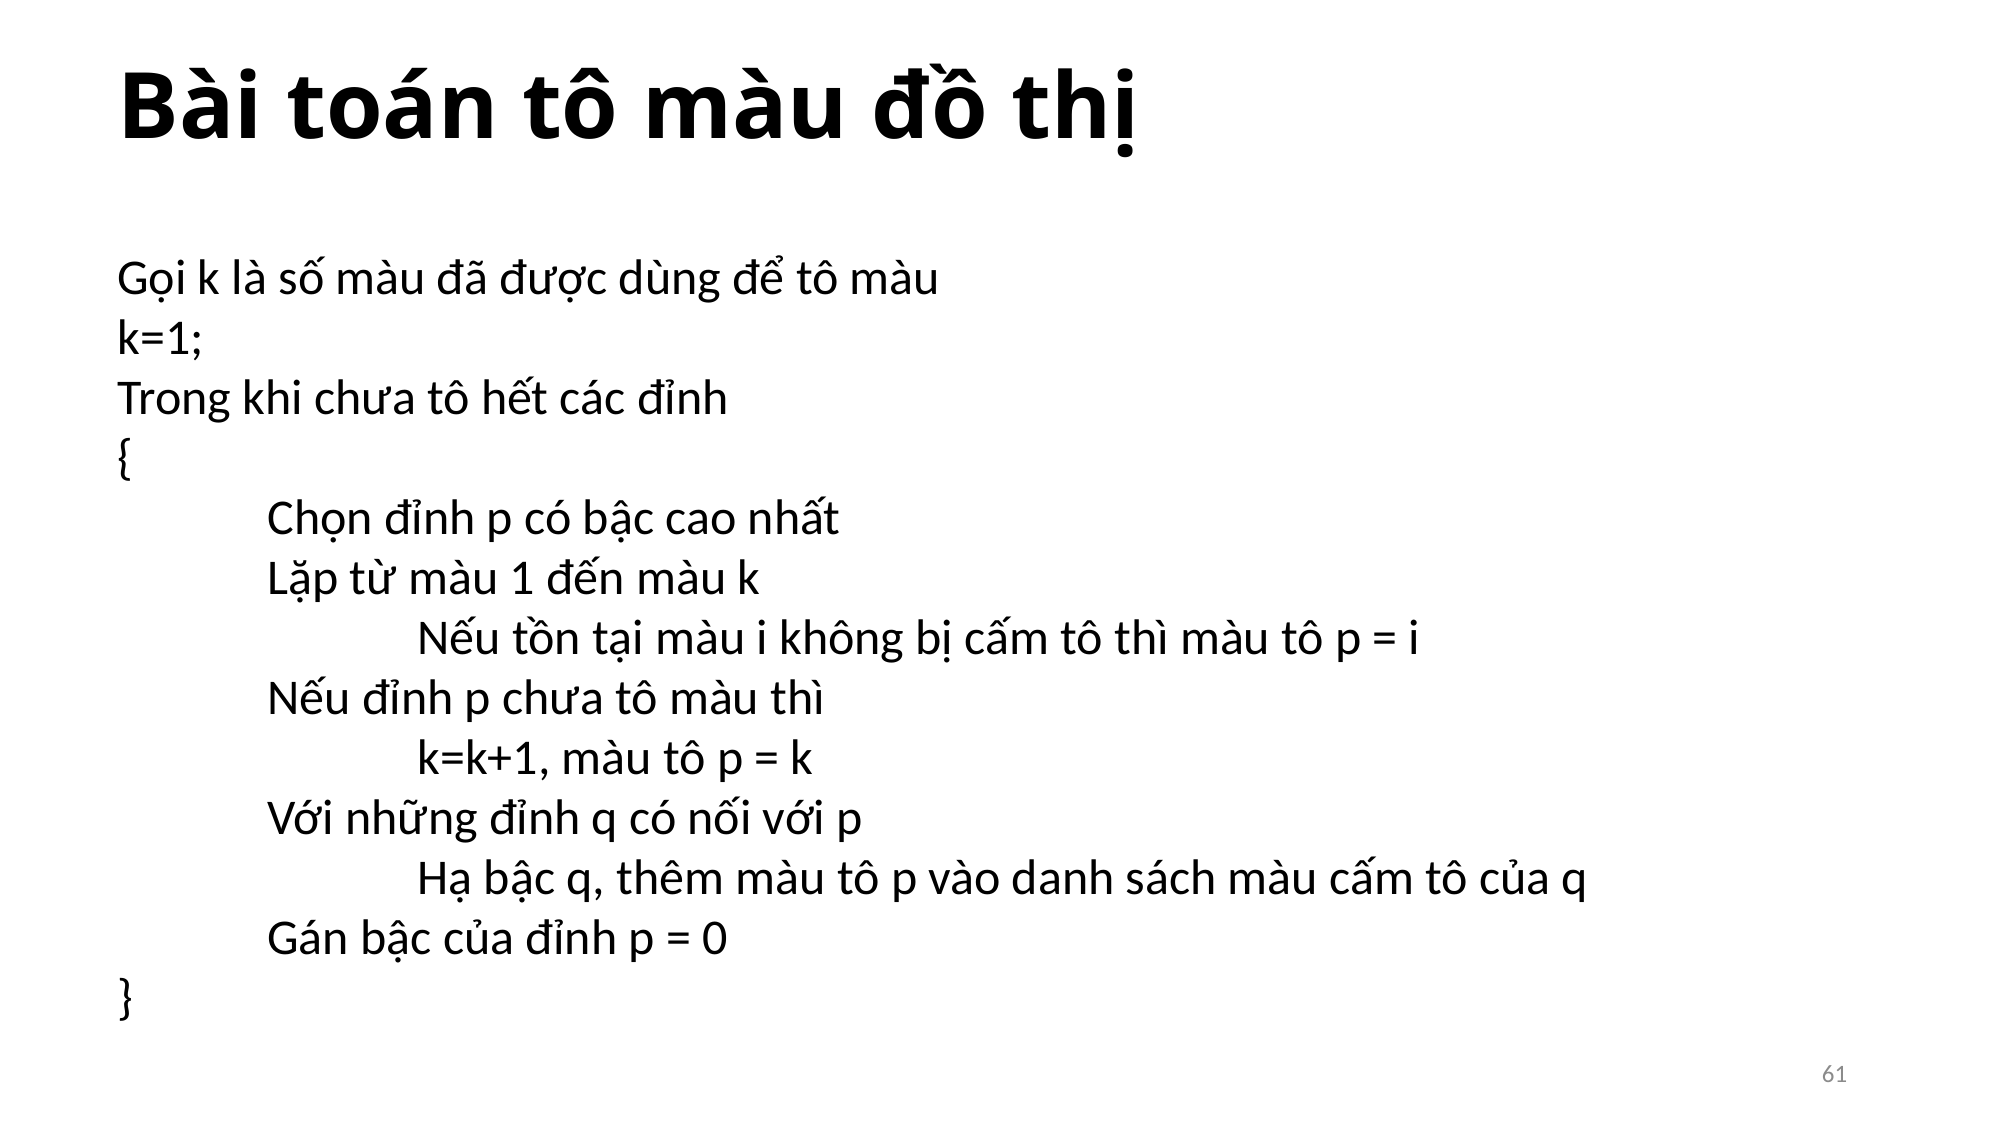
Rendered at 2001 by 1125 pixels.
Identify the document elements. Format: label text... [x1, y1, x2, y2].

list Gọi k là số màu đã được dùng để tô màu k=1; Trong khi chưa tô hết các đỉnh { Chọn đỉnh p có bậc cao nhất Lặp từ màu 1 đến màu k Nếu tồn tại màu i không bị cấm tô thì màu tô p = i Nếu đỉnh p chưa tô màu thì k=k+1, màu tô p = k Với những đỉnh q có nối với p Hạ bậc q, thêm màu tô p vào danh sách màu cấm tô của q Gán bậc của đỉnh p = 0 } [102, 237, 1886, 1100]
title Bài toán tô màu đồ thị [102, 0, 1828, 218]
slide_number 61 [1412, 1042, 1863, 1103]
